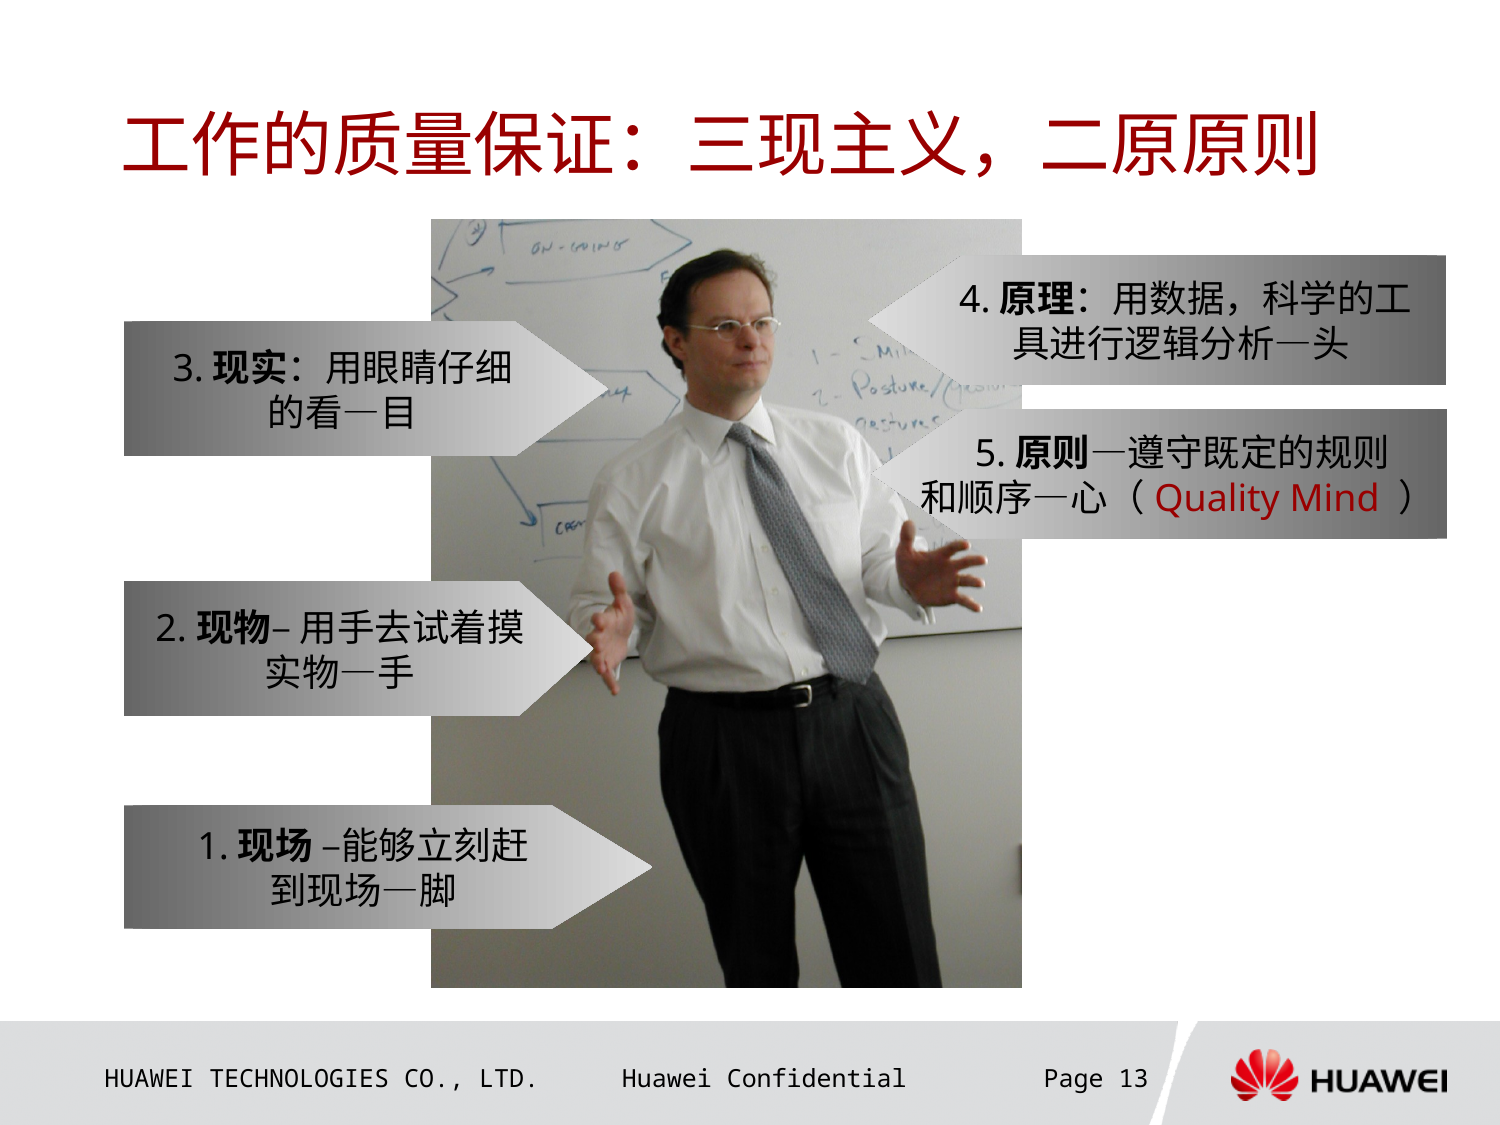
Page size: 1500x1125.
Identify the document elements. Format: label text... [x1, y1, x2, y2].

text_box 5.原则—遵守既定的规则 和顺序—心（Quality Mind ） [1026, 408, 1447, 539]
title 工作的质量保证：三现主义，二原原则 [106, 70, 1378, 214]
picture [431, 219, 1022, 988]
text_box 3.现实：用眼睛仔细 的看—目 [123, 321, 426, 457]
picture [0, 1021, 1500, 1125]
text_box 4.原理：用数据，科学的工 具进行逻辑分析—头 [1026, 255, 1447, 386]
text_box 1.现场 –能够立刻赶 到现场—脚 [123, 805, 426, 929]
slide_number Page 13 [1043, 1064, 1388, 1125]
text_box 2.现物– 用手去试着摸 实物—手 [123, 581, 426, 717]
